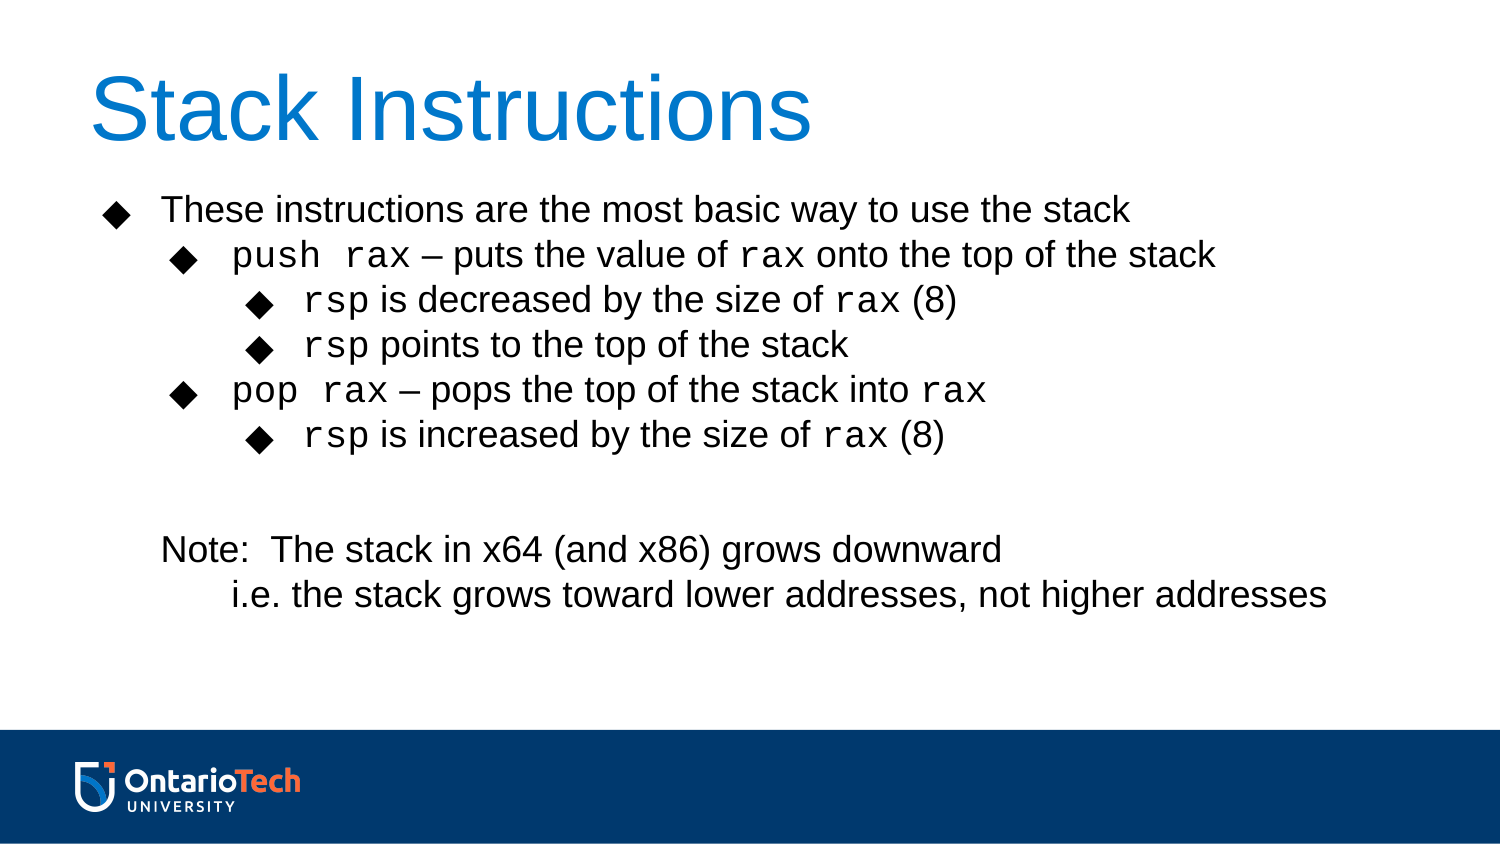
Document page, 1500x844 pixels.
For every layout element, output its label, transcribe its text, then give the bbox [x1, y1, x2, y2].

text_box These instructions are the most basic way to use the stack push rax – puts the value of rax onto the top of the stack rsp is decreased by the size of rax (8) rsp points to the top of the stack pop rax – pops the top of the stack into rax rsp is increased by the size of rax (8) Note: The stack in x64 (and x86) grows downward i.e. the stack grows toward lower addresses, not higher addresses [74, 178, 1425, 754]
picture [75, 762, 300, 812]
text_box Stack Instructions [74, 33, 1425, 175]
